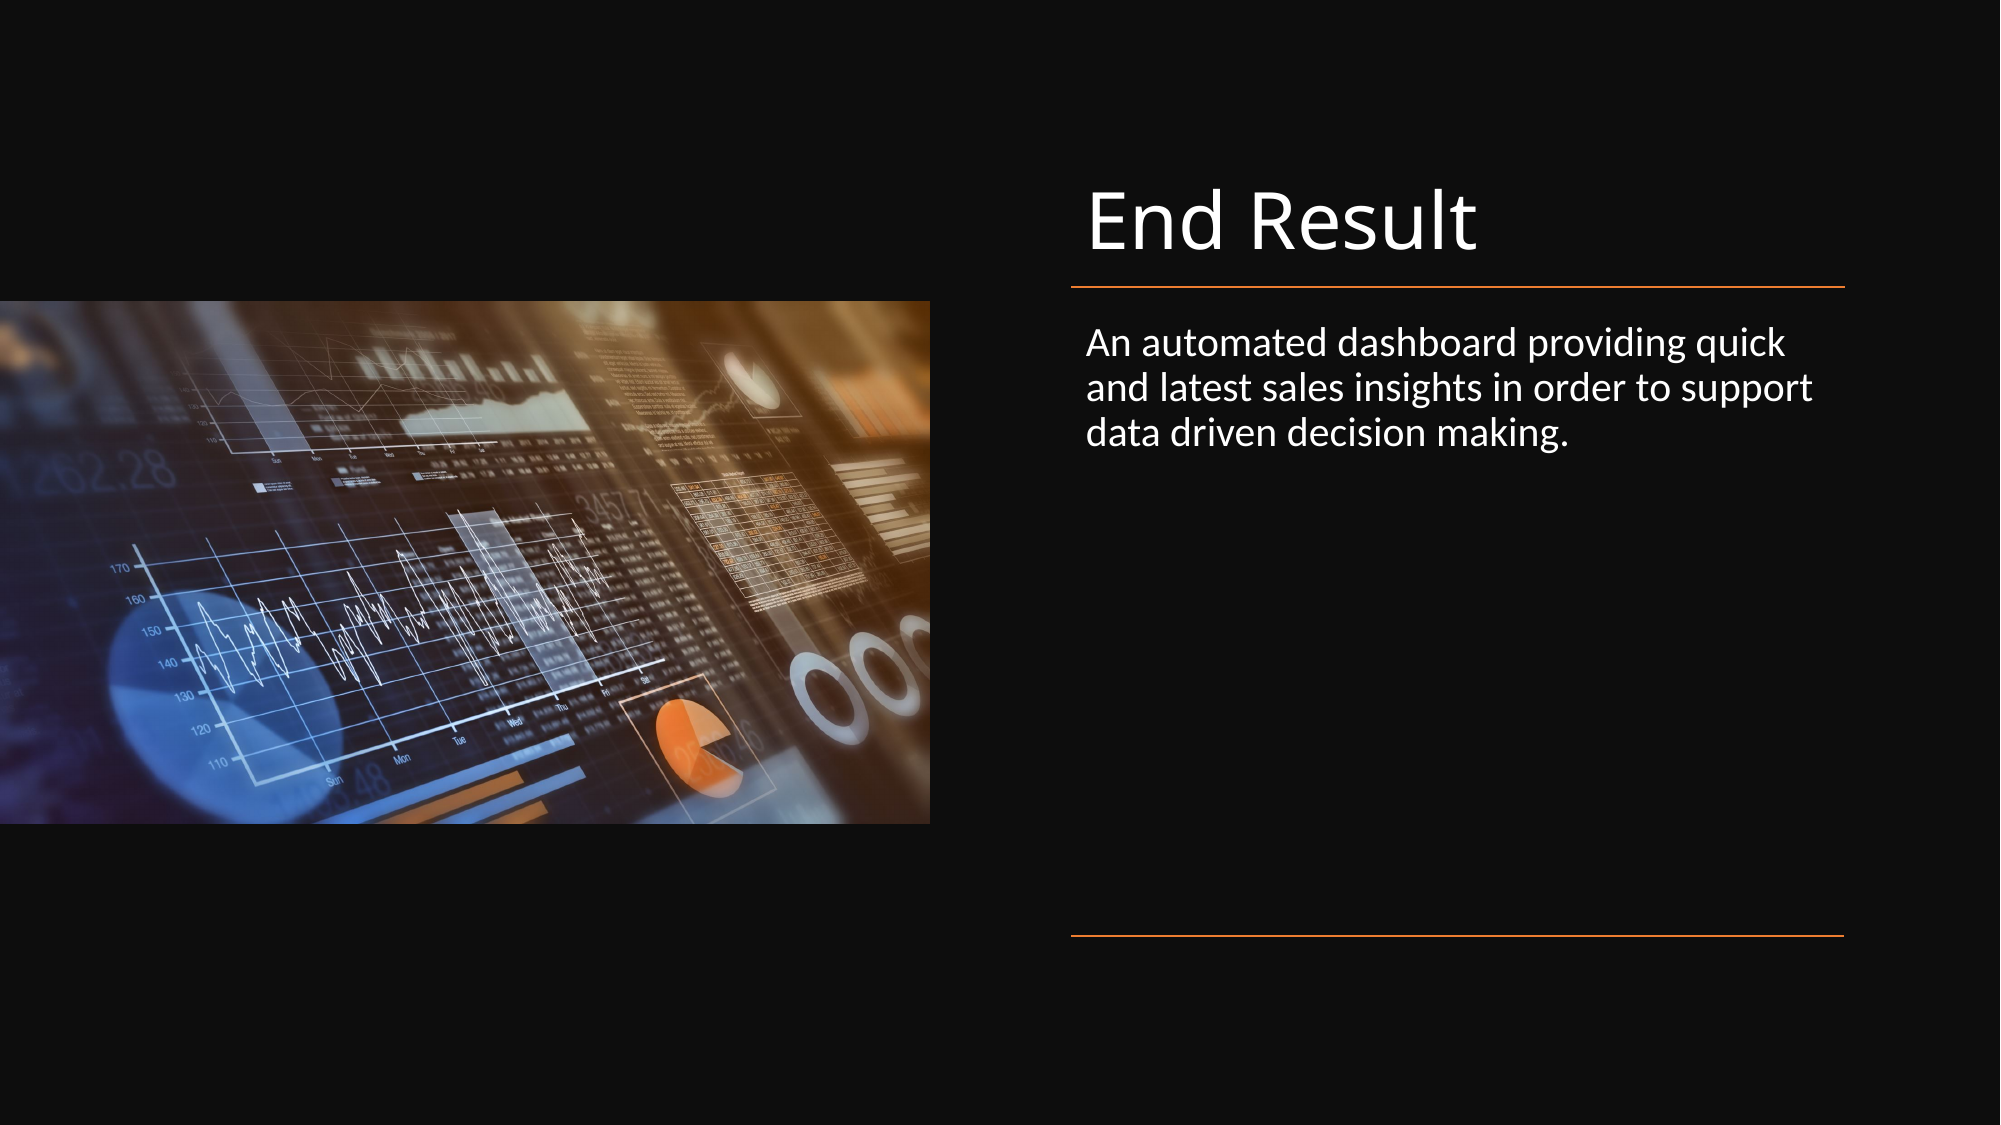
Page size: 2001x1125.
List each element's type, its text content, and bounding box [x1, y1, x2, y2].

title End Result [1070, 73, 1845, 275]
text_box [0, 0, 2000, 1125]
picture [0, 300, 930, 824]
list An automated dashboard providing quick and latest sales insights in order to support data driven decision making. [1070, 313, 1845, 912]
